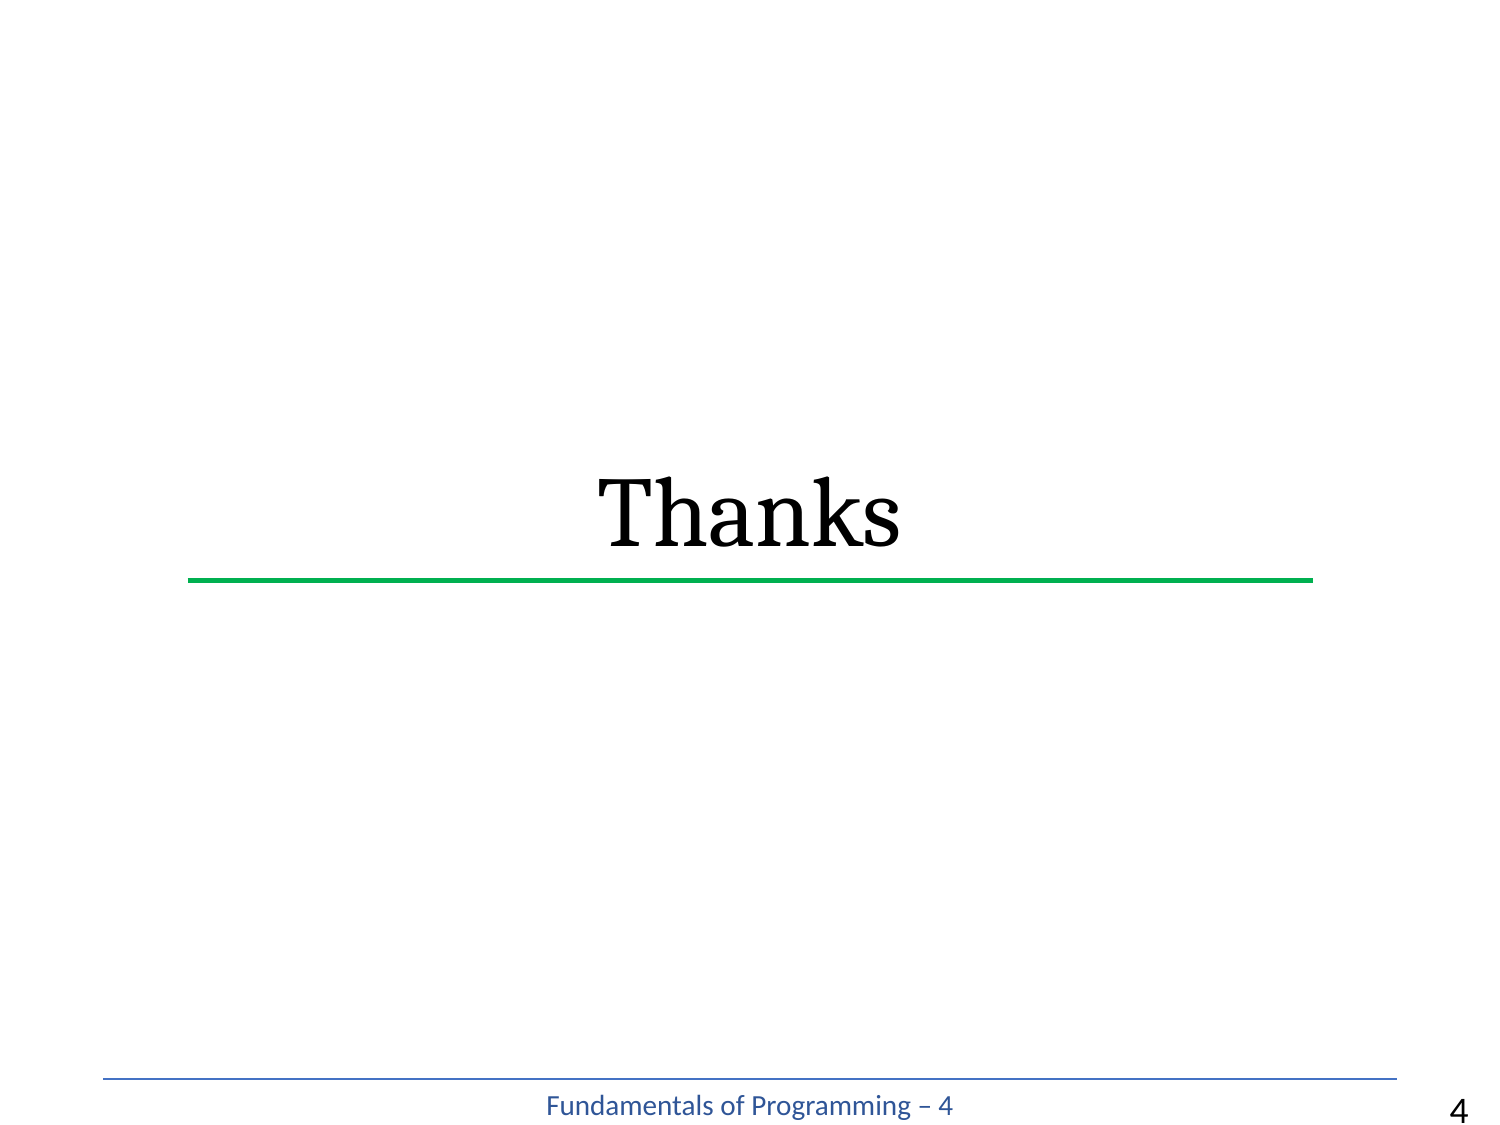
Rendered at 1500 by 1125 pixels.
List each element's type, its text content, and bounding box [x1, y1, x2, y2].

slide_number 42 [1434, 1079, 1500, 1125]
title Thanks [187, 184, 1313, 576]
